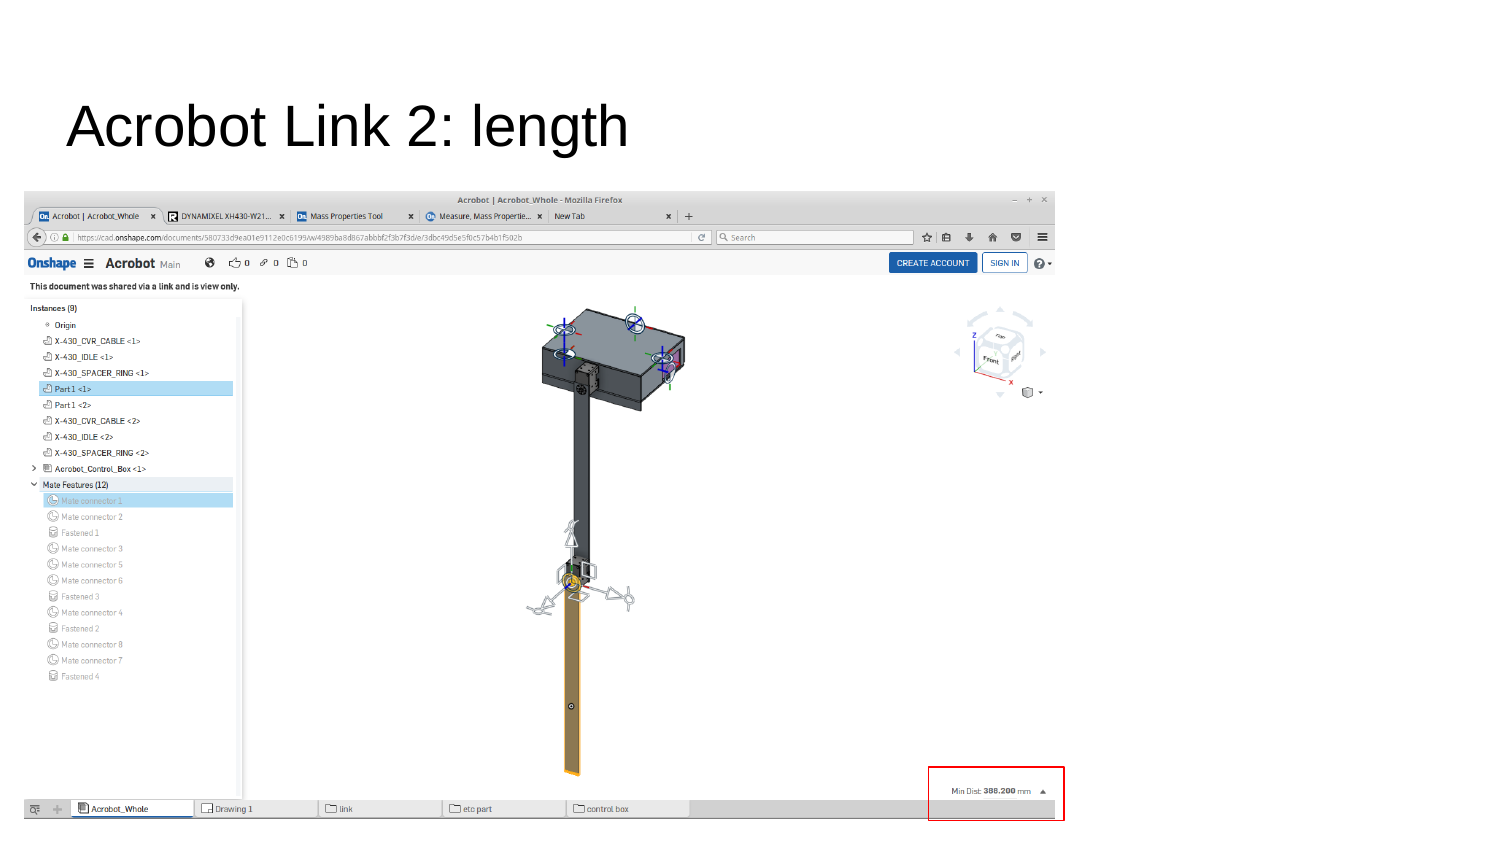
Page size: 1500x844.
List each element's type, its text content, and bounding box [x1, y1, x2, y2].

text_box [1059, 767, 1064, 821]
title Acrobot Link 2: length [51, 72, 1449, 167]
picture [24, 191, 1055, 819]
